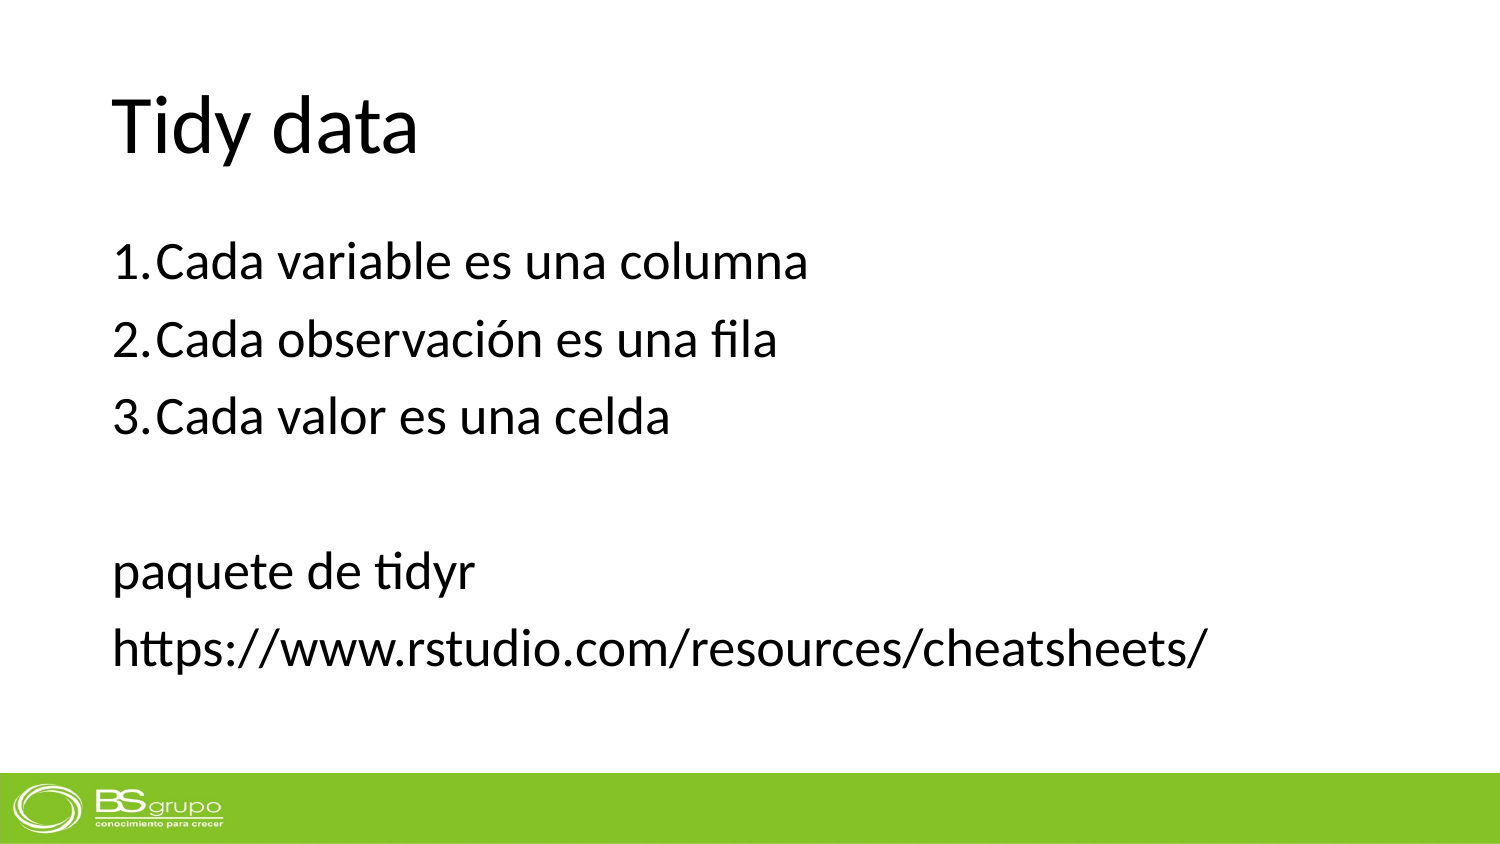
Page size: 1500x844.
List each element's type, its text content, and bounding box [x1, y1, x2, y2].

title Tidy data [103, 44, 1397, 208]
list Cada variable es una columna Cada observación es una fila Cada valor es una celda paquete de tidyr https://www.rstudio.com/resources/cheatsheets/ [103, 224, 1397, 760]
picture [0, 773, 1500, 844]
